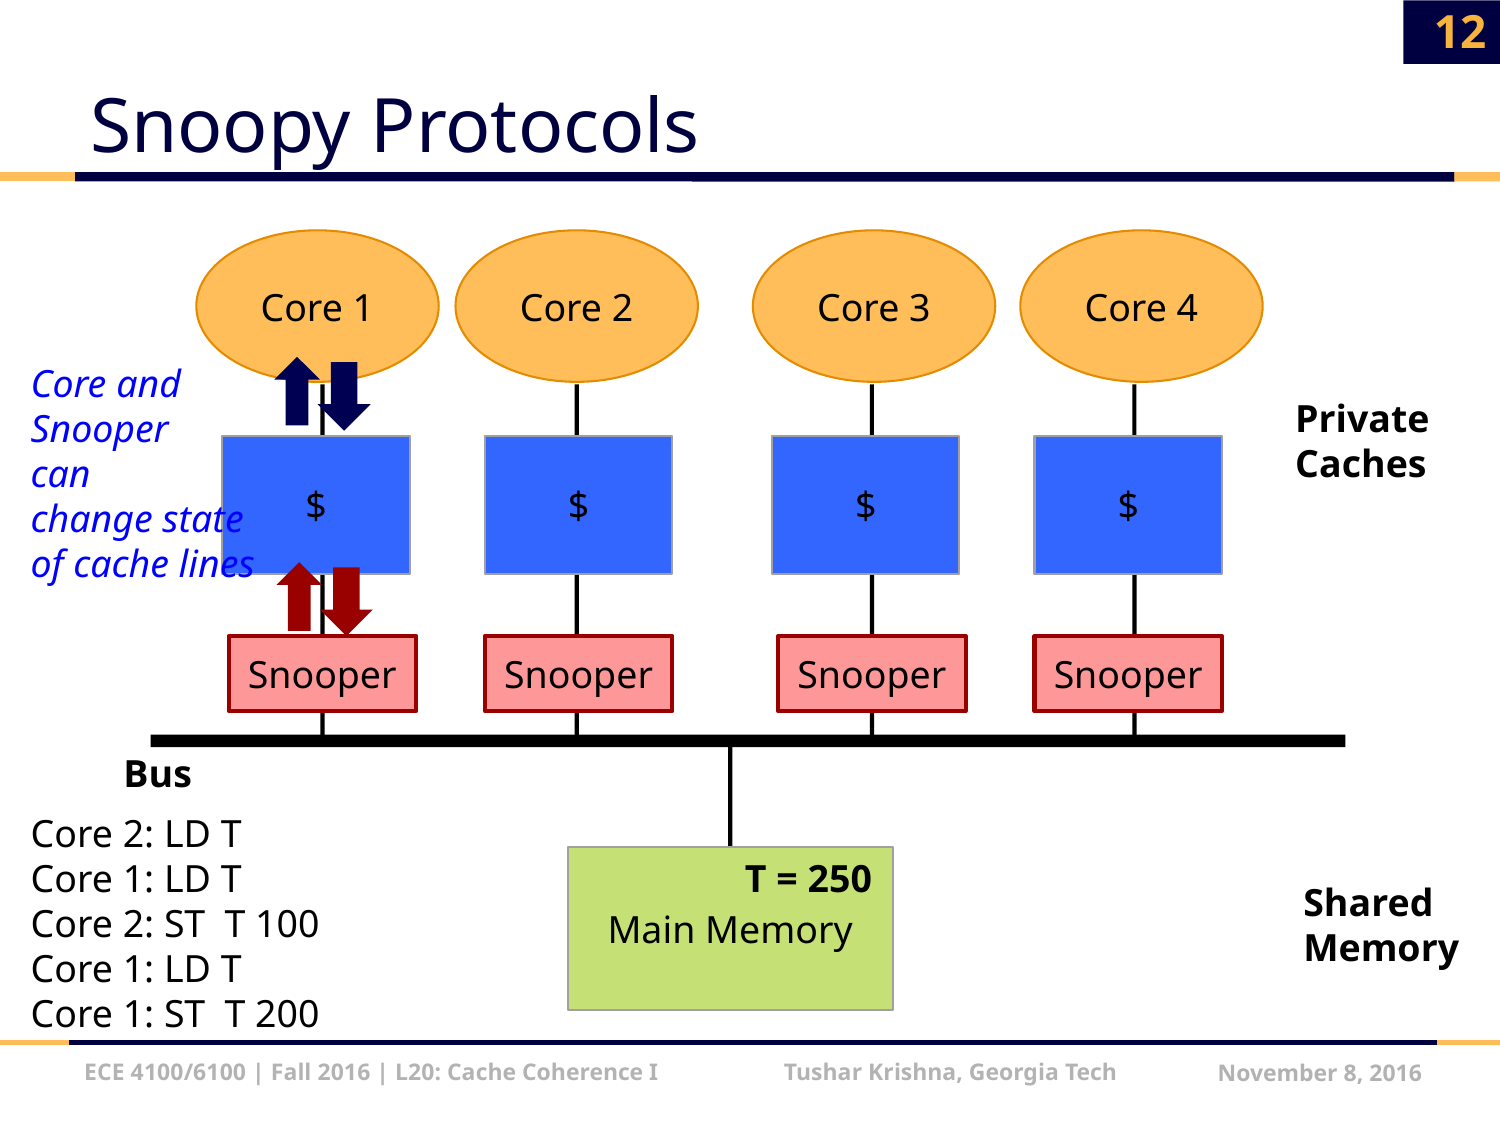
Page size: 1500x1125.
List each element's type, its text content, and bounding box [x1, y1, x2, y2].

text_box Core 1 [195, 229, 440, 375]
text_box Core 4 [1019, 229, 1264, 383]
title Snoopy Protocols [75, 24, 1302, 175]
text_box [1132, 384, 1137, 435]
text_box Core 2 [454, 229, 699, 383]
text_box [1132, 713, 1137, 738]
text_box [574, 384, 579, 435]
text_box Core and Snooper can change state of cache lines [15, 352, 284, 593]
text_box [869, 575, 875, 634]
text_box Snooper [227, 634, 418, 713]
text_box [869, 384, 874, 435]
text_box Snooper [483, 634, 674, 713]
text_box [320, 713, 325, 738]
footer ECE 4100/6100 | Fall 2016 | L20: Cache Coherence I Tushar Krishna, Georgia Tech [69, 1042, 1183, 1103]
slide_number 12 [1401, 4, 1500, 64]
text_box Snooper [1032, 634, 1224, 713]
text_box Private Caches [1280, 388, 1480, 493]
text_box Core 2: LD T Core 1: LD T Core 2: ST T 100 Core 1: LD T Core 1: ST T 200 [15, 803, 384, 1043]
text_box [574, 713, 579, 738]
text_box [574, 575, 579, 634]
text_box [273, 356, 372, 432]
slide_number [1183, 1042, 1438, 1103]
text_box Shared Memory [1288, 871, 1489, 977]
text_box Snooper [776, 634, 968, 713]
text_box T = 250 [730, 847, 905, 908]
text_box Bus [108, 742, 223, 803]
text_box [150, 738, 1346, 743]
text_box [275, 561, 374, 637]
text_box $ [771, 435, 960, 575]
text_box $ [1033, 435, 1223, 575]
text_box Main Memory [567, 846, 894, 1011]
text_box [1132, 575, 1137, 634]
text_box [869, 713, 875, 738]
text_box $ [484, 435, 673, 575]
text_box $ [284, 435, 411, 575]
text_box Core 3 [751, 229, 997, 383]
text_box [728, 743, 733, 846]
